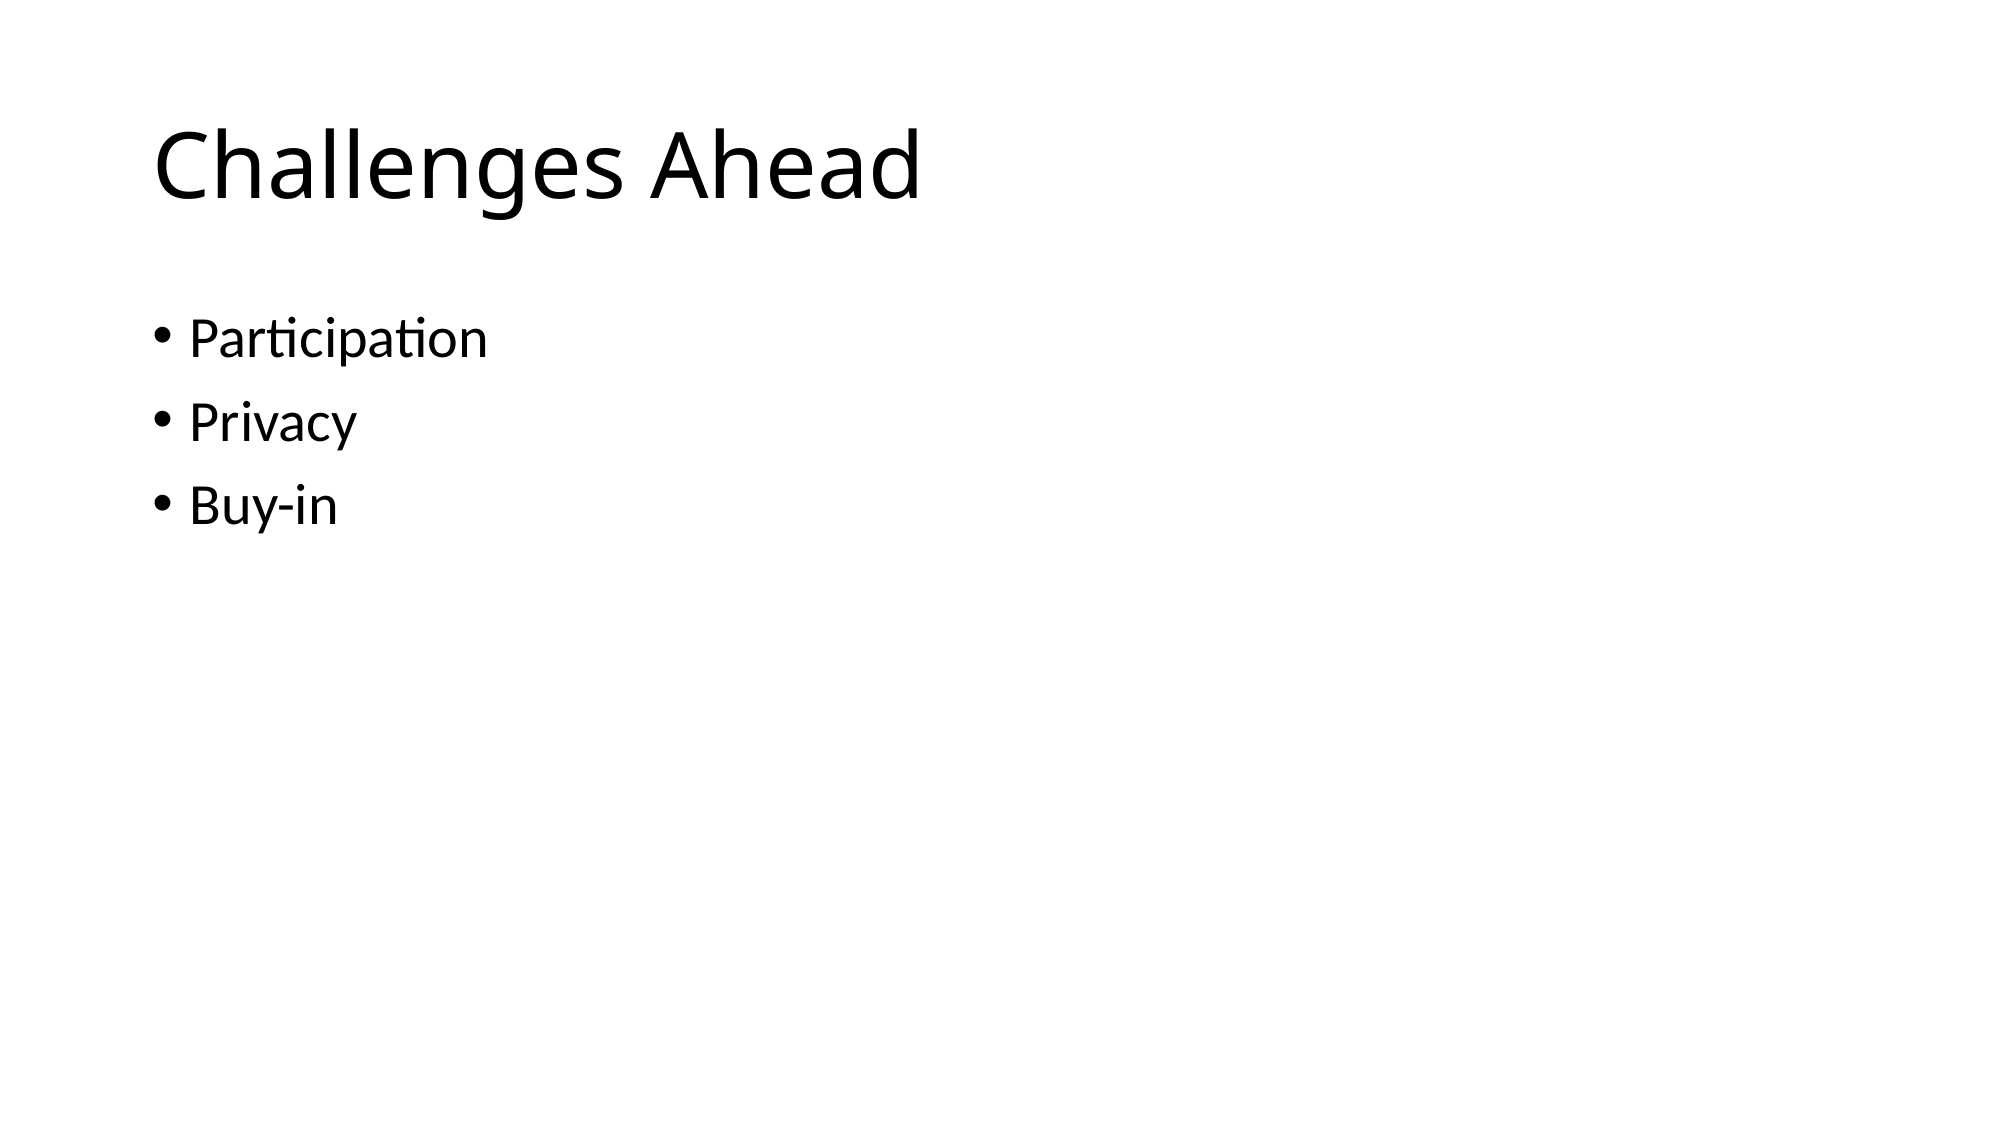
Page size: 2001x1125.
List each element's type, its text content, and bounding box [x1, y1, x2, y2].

list Participation Privacy Buy-in [137, 299, 1863, 1014]
title Challenges Ahead [137, 59, 1863, 278]
